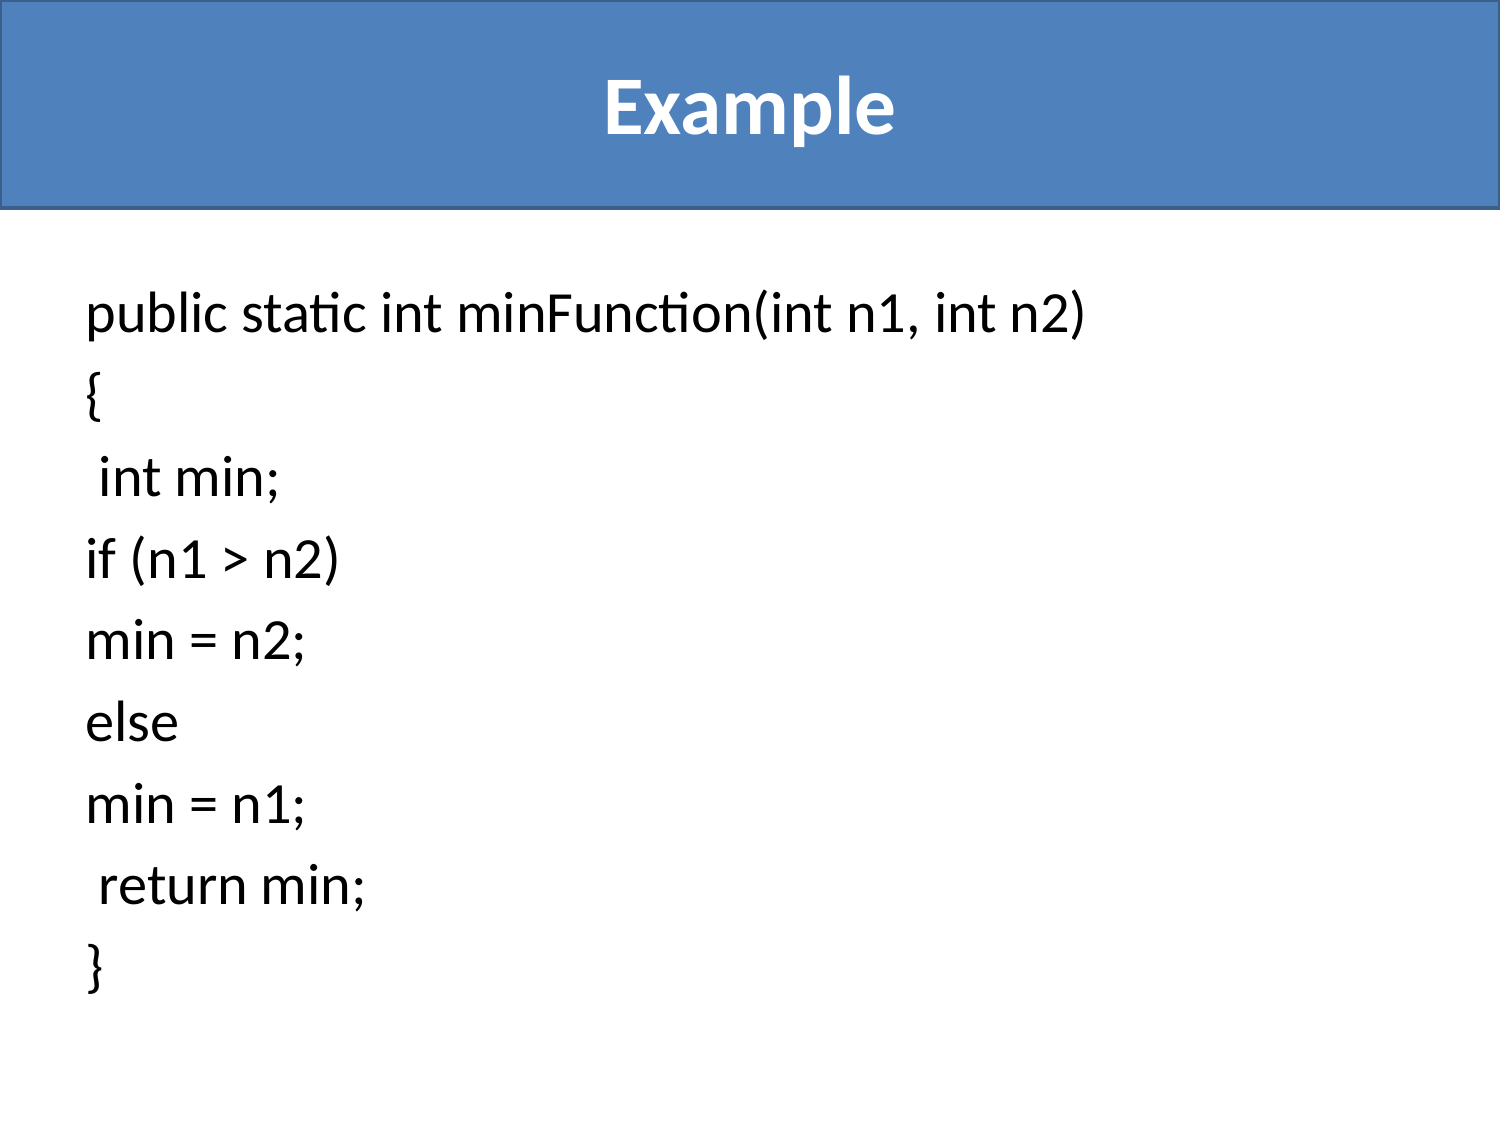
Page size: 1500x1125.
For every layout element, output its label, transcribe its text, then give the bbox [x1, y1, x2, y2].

list public static int minFunction(int n1, int n2) { int min; if (n1 > n2) min = n2; else min = n1; return min; } [70, 267, 1430, 1083]
title Example [75, 7, 1425, 195]
text_box [0, 0, 1500, 210]
